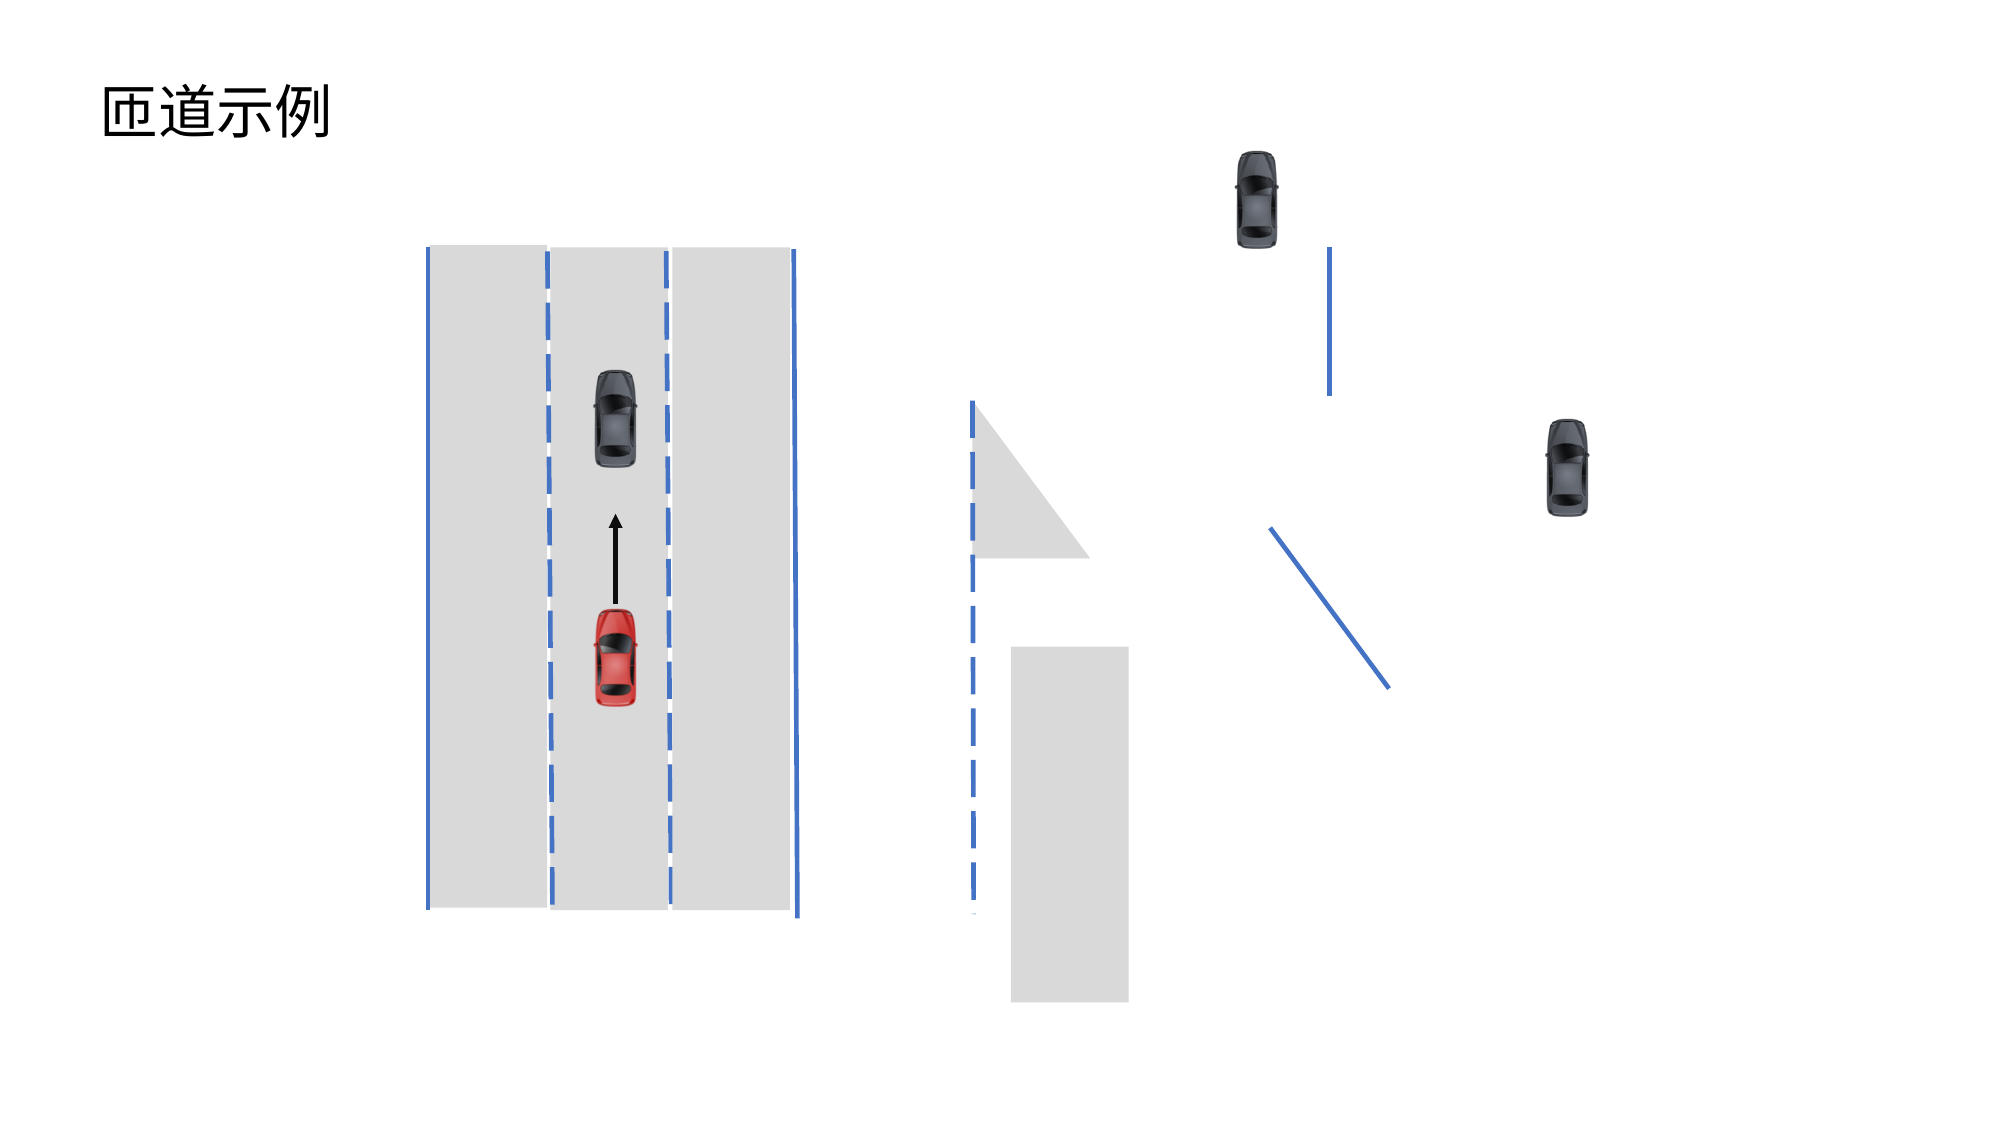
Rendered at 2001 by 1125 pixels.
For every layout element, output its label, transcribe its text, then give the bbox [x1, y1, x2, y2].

picture [566, 608, 665, 707]
text_box [428, 244, 548, 909]
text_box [666, 251, 672, 910]
picture [1517, 418, 1617, 517]
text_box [550, 247, 1390, 1003]
title 匝道示例 [84, 72, 1900, 159]
picture [1207, 150, 1306, 249]
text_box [547, 251, 553, 911]
picture [565, 369, 665, 468]
